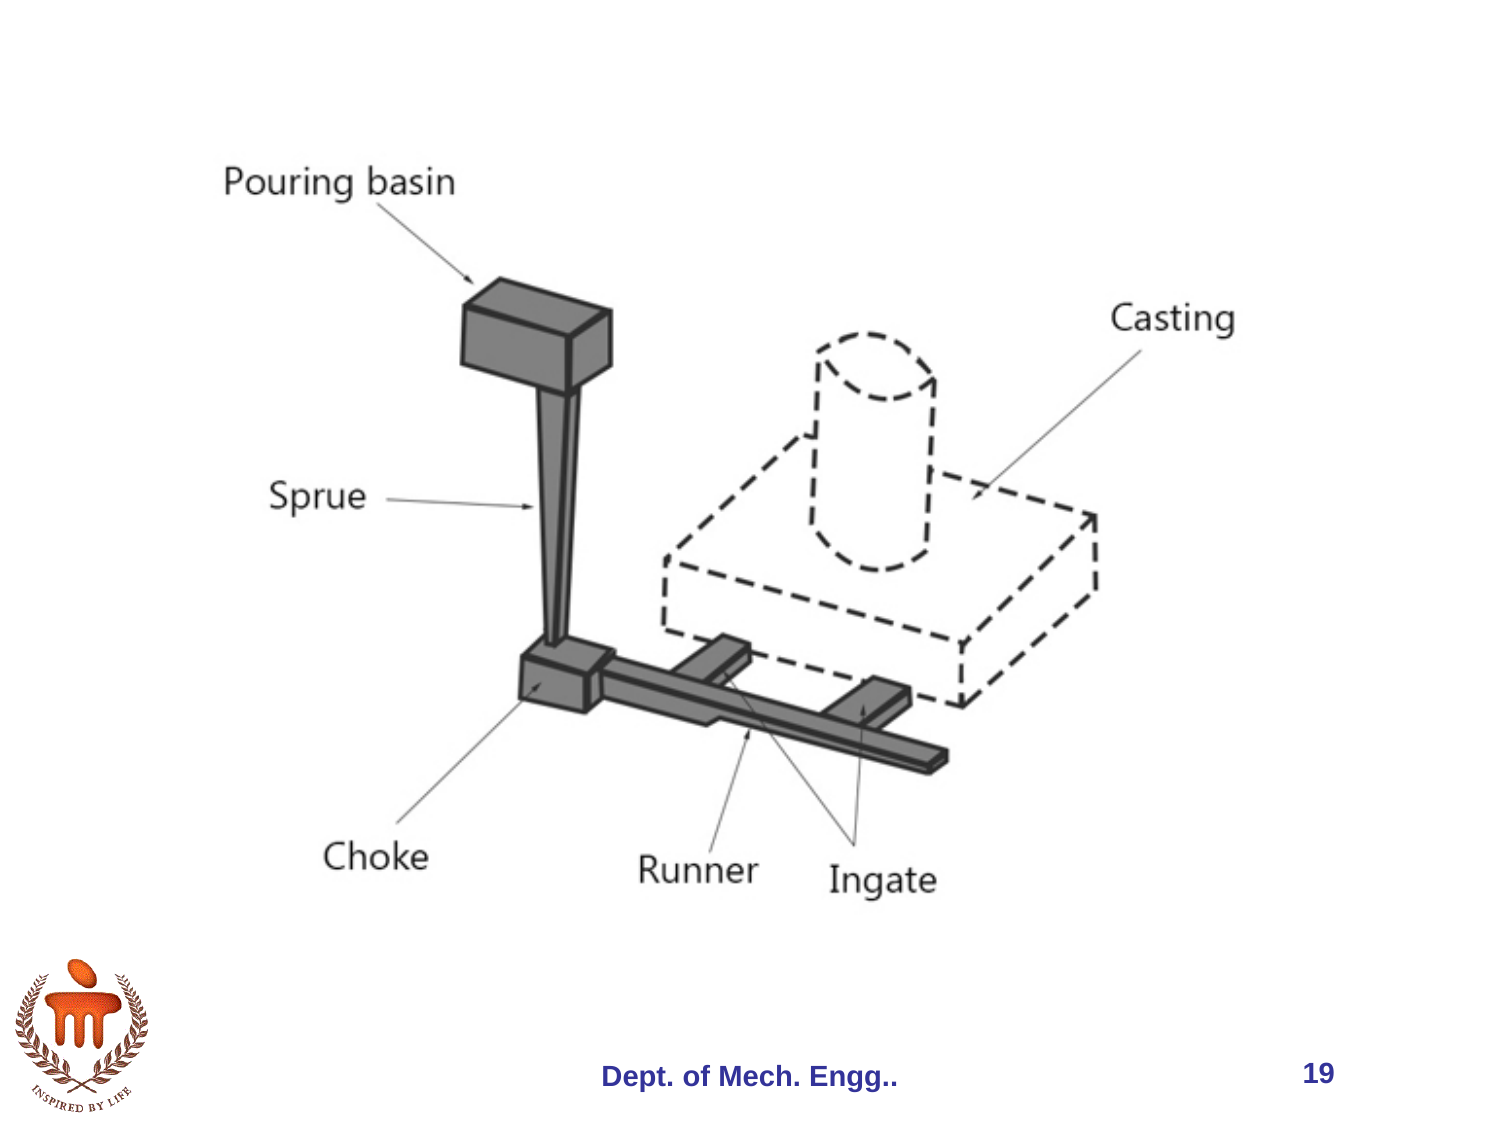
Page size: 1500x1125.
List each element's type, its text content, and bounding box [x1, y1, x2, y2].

picture [0, 952, 157, 1118]
footer Dept. of Mech. Engg.. [512, 1049, 988, 1103]
slide_number 19 [999, 1046, 1351, 1125]
picture [137, 121, 1363, 939]
